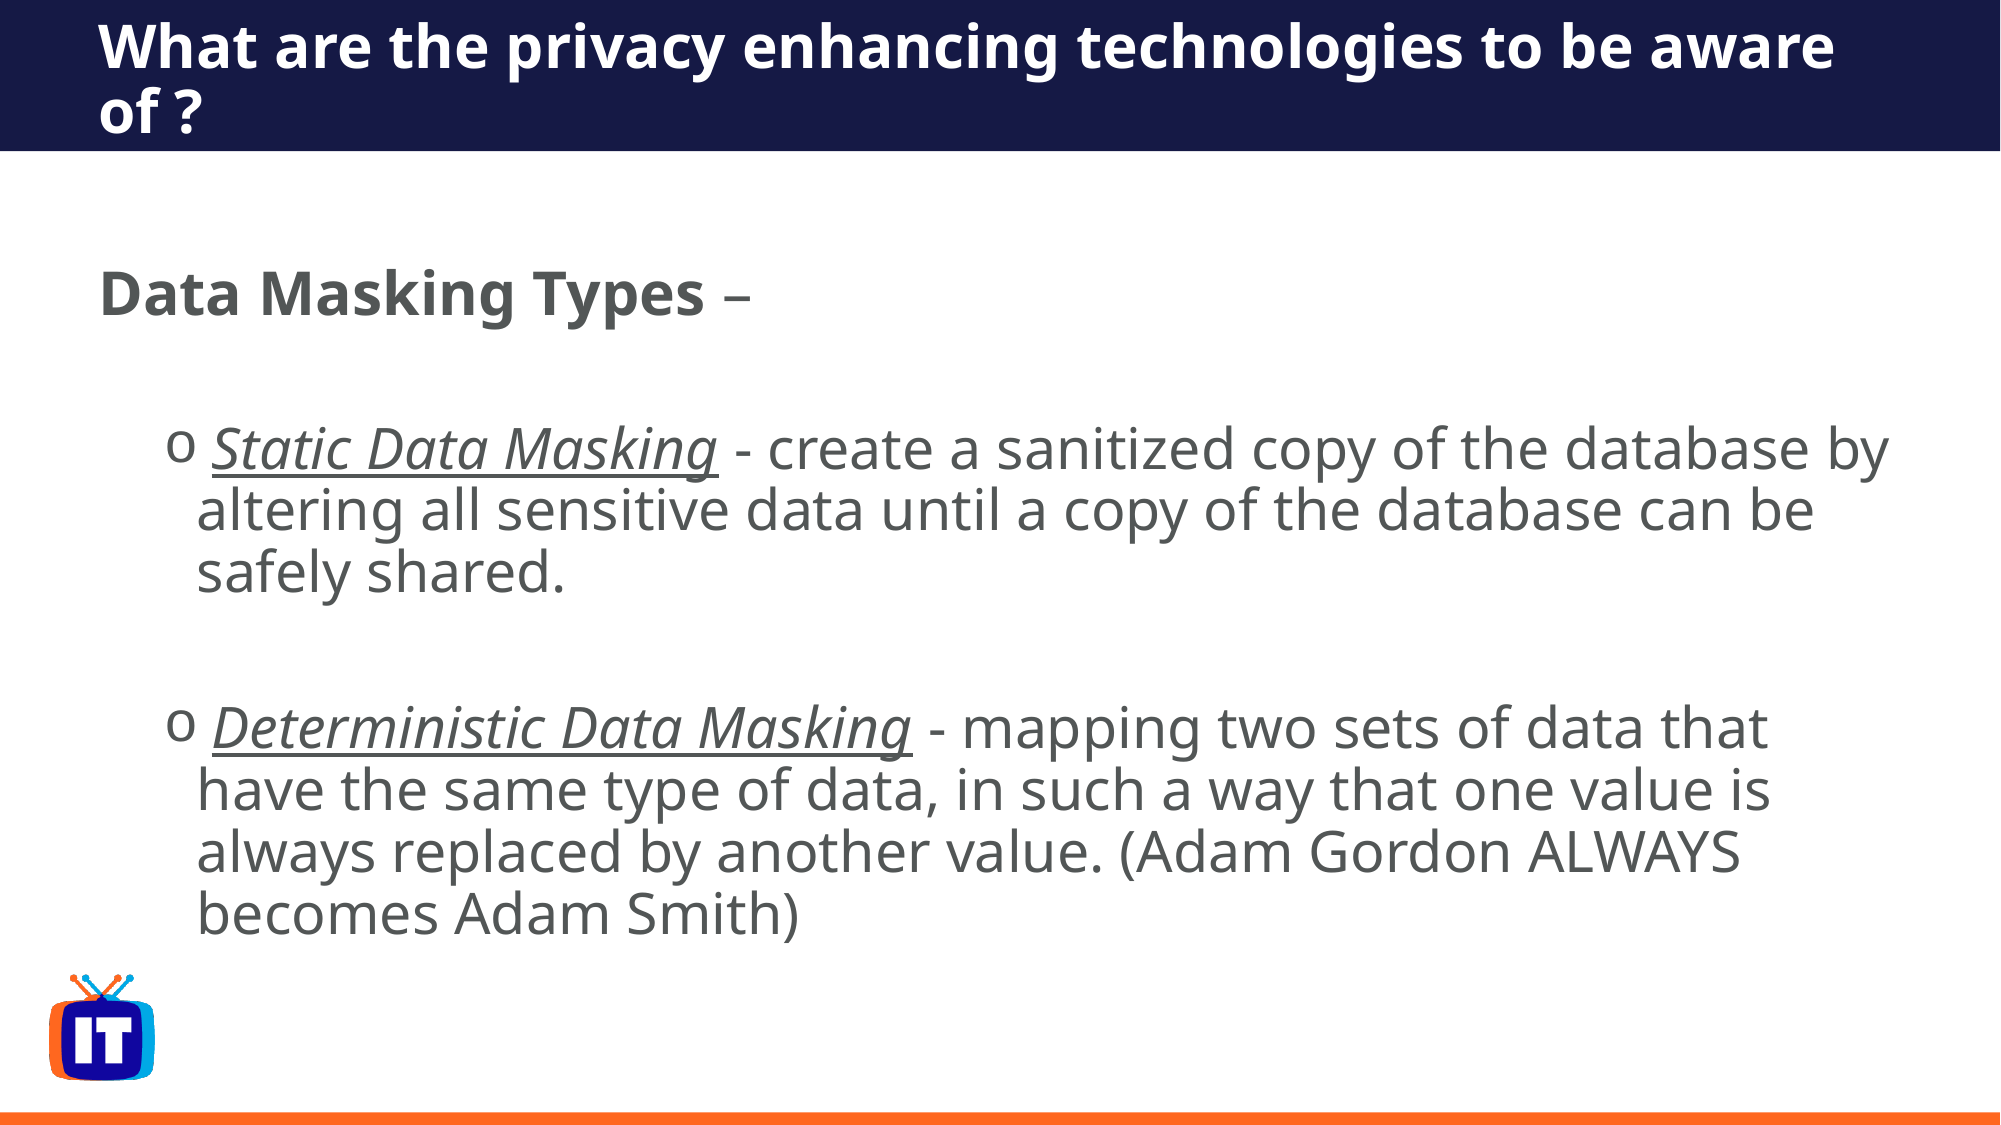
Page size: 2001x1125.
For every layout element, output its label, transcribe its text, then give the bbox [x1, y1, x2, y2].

picture [45, 968, 158, 1087]
list Data Masking Types – Static Data Masking - create a sanitized copy of the database by altering all sensitive data until a copy of the database can be safely shared. Deterministic Data Masking - mapping two sets of data that have the same type of data, in such a way that one value is always replaced by another value. (Adam Gordon ALWAYS becomes Adam Smith) [83, 190, 1917, 960]
title What are the privacy enhancing technologies to be aware of ? [83, 0, 1917, 168]
